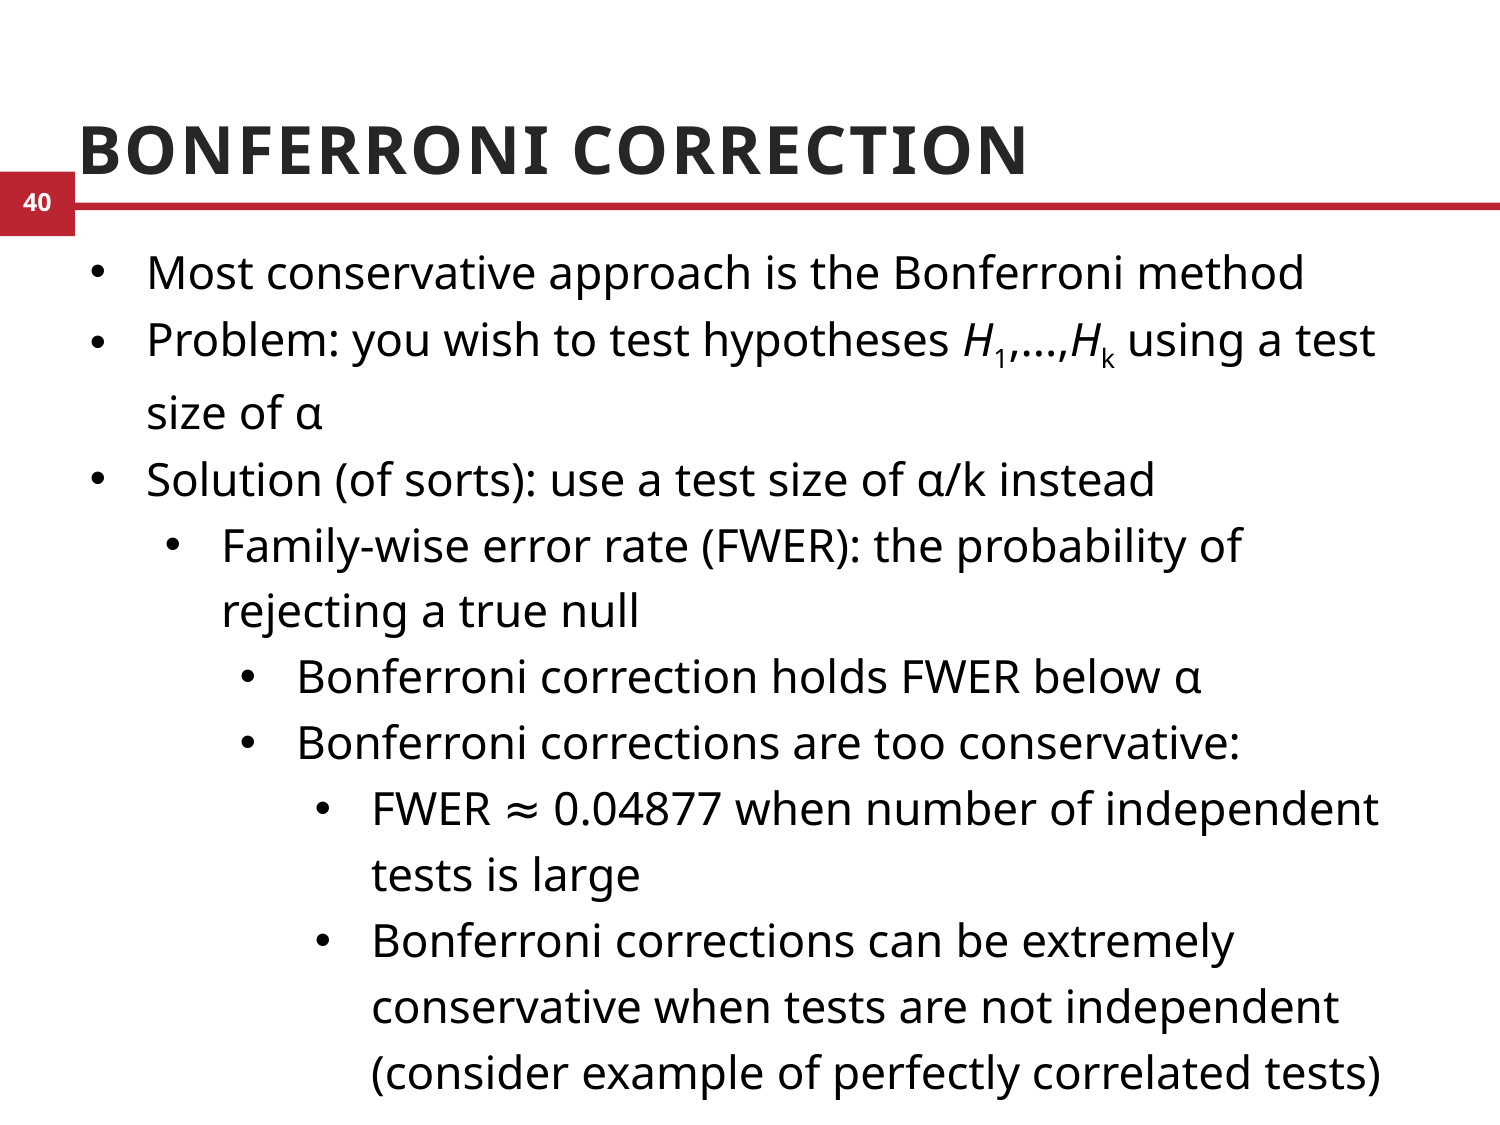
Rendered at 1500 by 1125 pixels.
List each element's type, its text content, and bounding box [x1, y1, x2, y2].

title Bonferroni Correction [75, 0, 1425, 188]
text_box Most conservative approach is the Bonferroni method Problem: you wish to test hypotheses H1,...,Hk using a test size of α Solution (of sorts): use a test size of α/k instead Family-wise error rate (FWER): the probability of rejecting a true null Bonferroni correction holds FWER below α Bonferroni corrections are too conservative: FWER ≈ 0.04877 when number of independent tests is large Bonferroni corrections can be extremely conservative when tests are not independent (consider example of perfectly correlated tests) [75, 224, 1400, 1107]
